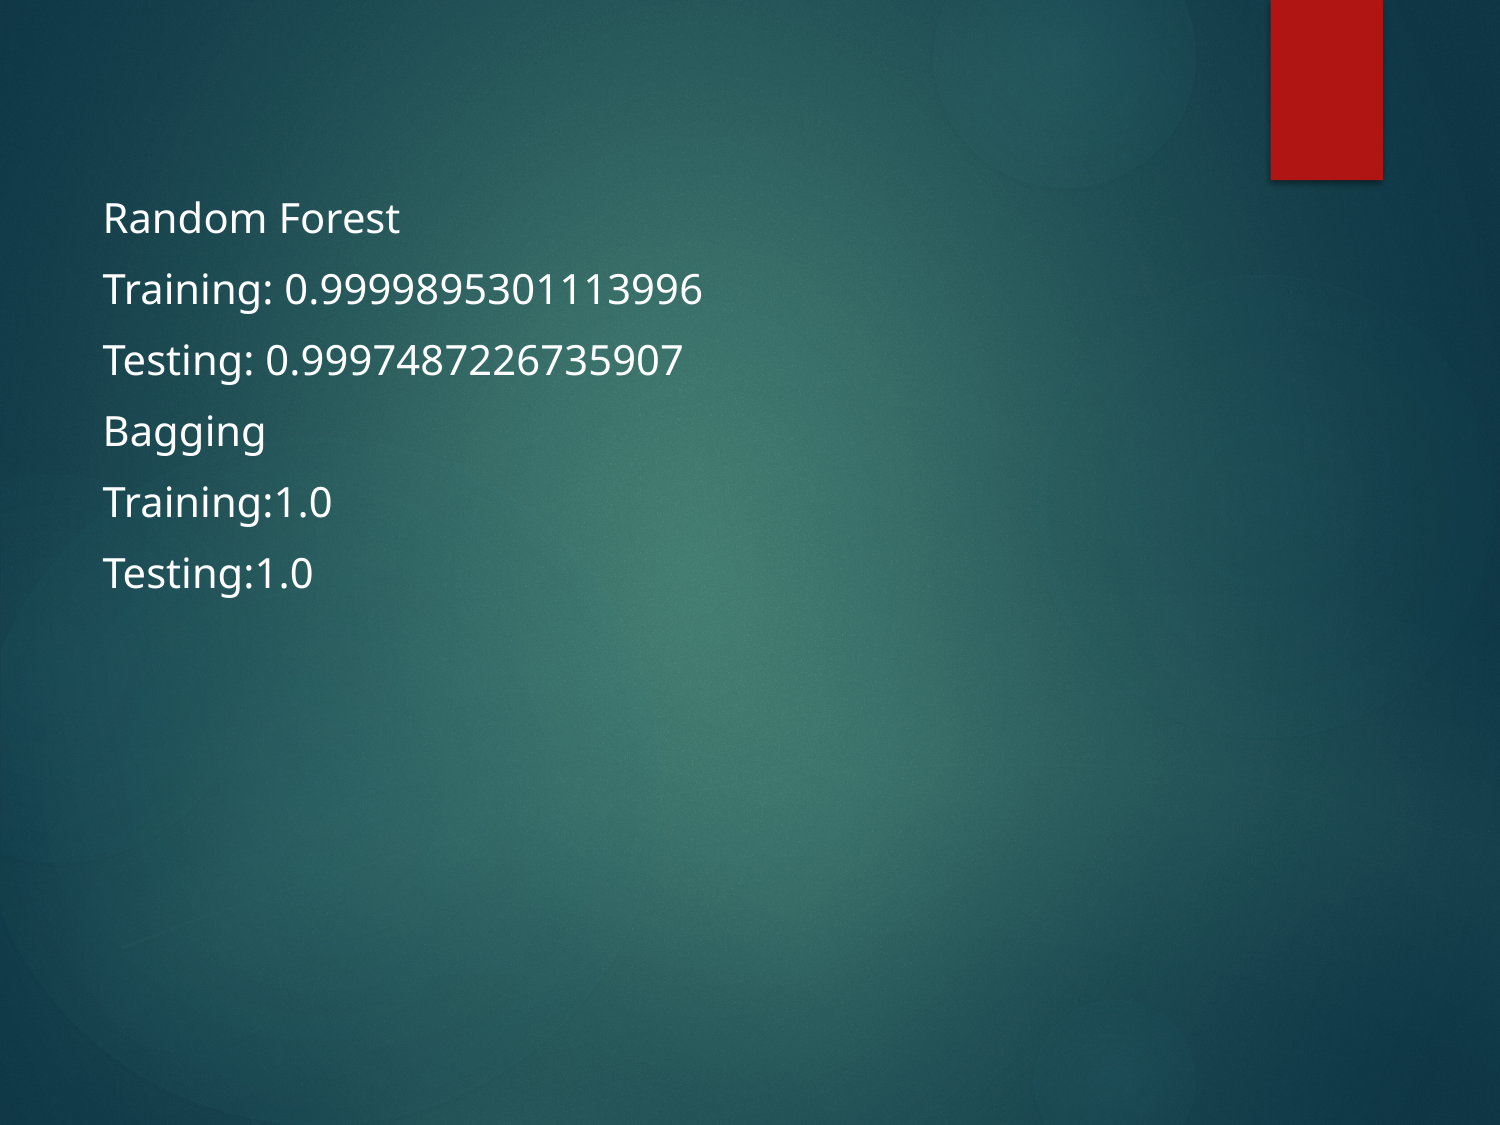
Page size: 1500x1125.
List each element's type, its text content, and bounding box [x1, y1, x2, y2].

list Random Forest Training: 0.9999895301113996 Testing: 0.9997487226735907 Bagging Training:1.0 Testing:1.0 [87, 184, 1163, 706]
